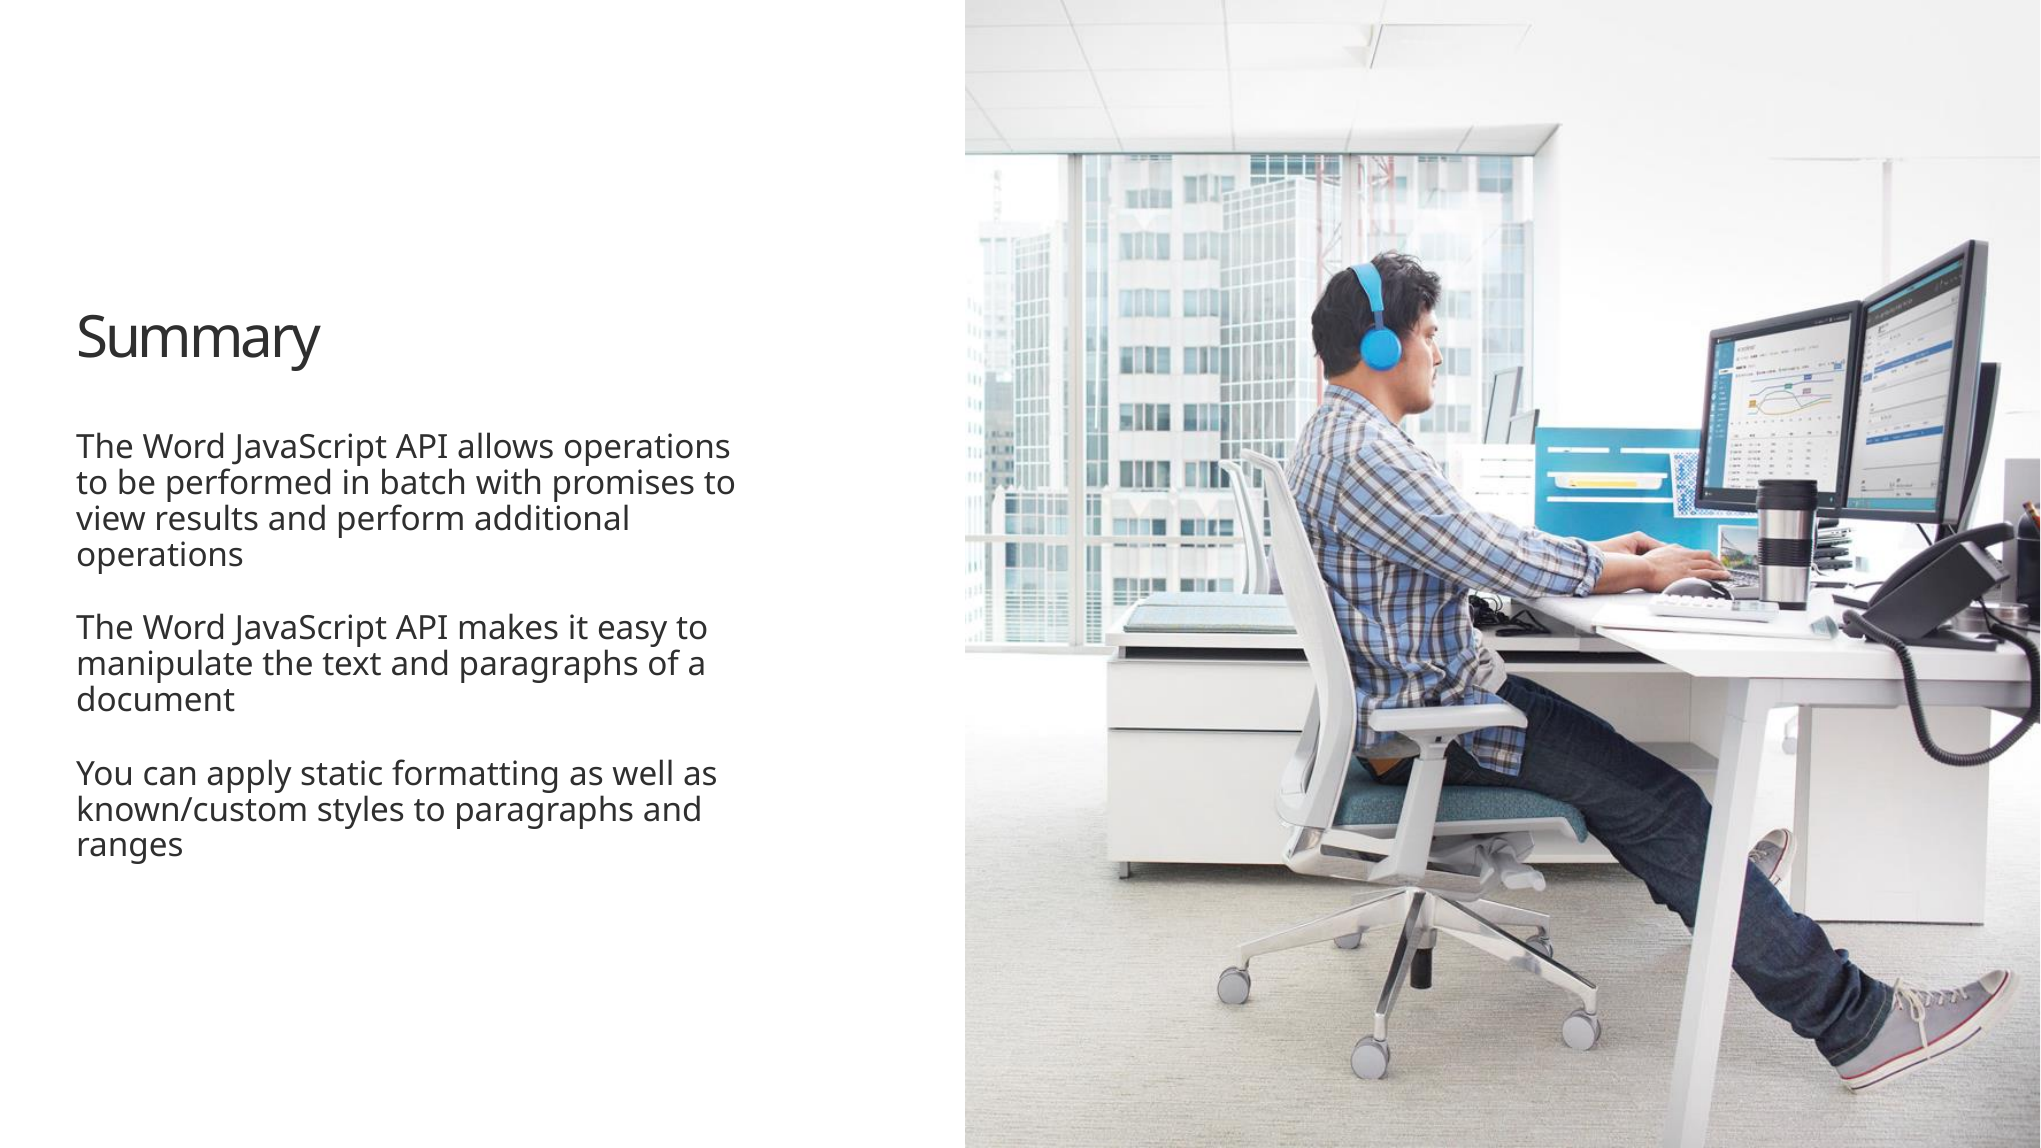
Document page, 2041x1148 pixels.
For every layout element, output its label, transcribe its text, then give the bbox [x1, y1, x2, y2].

picture [965, 0, 2041, 1148]
text_box The Word JavaScript API allows operations to be performed in batch with promises to view results and perform additional operations The Word JavaScript API makes it easy to manipulate the text and paragraphs of a document You can apply static formatting as well as known/custom styles to paragraphs and ranges [76, 430, 771, 865]
title Summary [76, 302, 965, 370]
